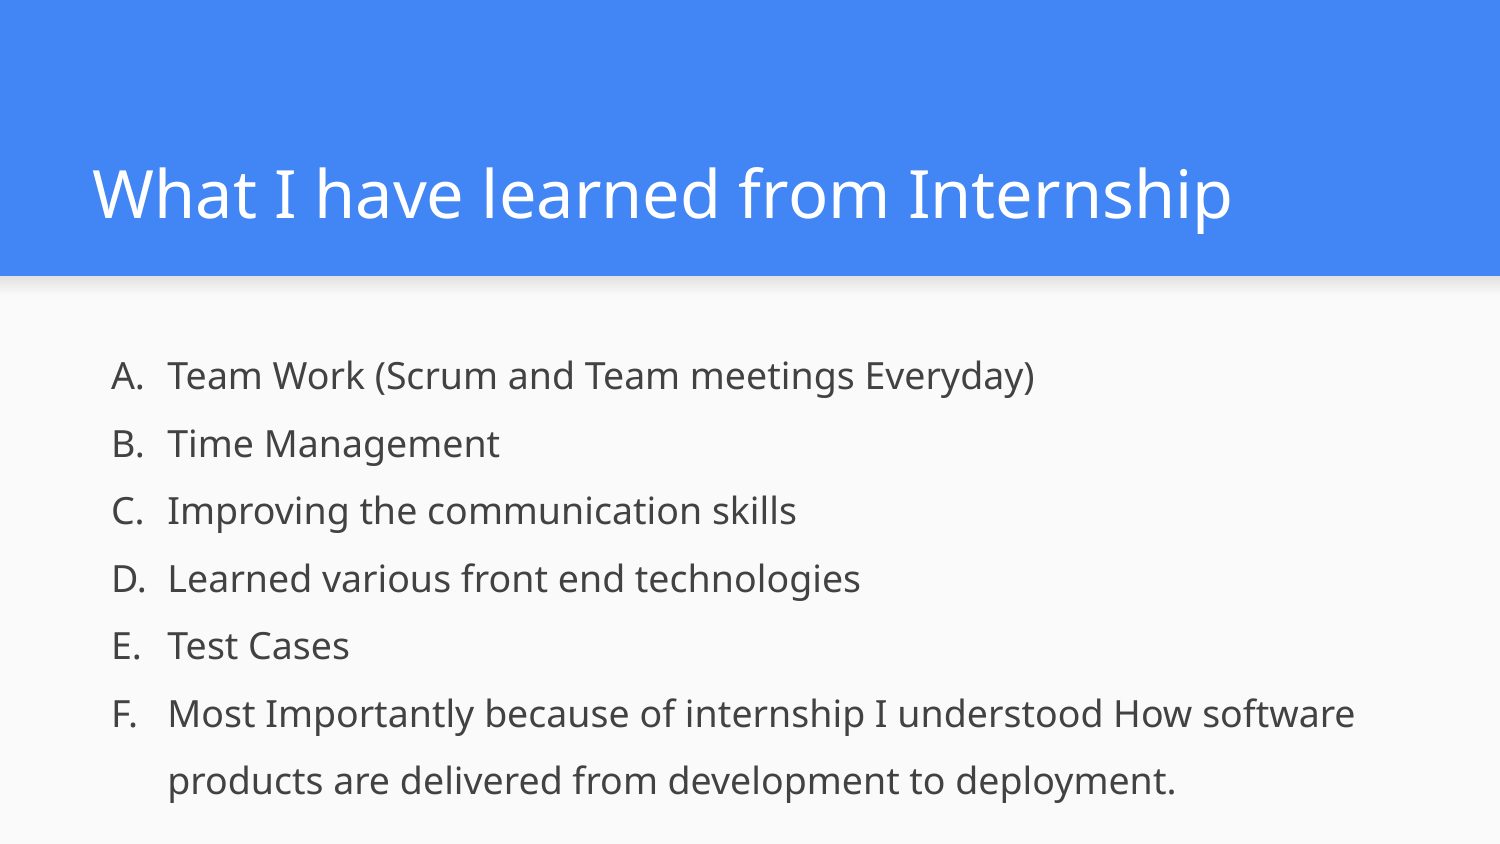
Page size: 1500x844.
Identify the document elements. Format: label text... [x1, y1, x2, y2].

title What I have learned from Internship [77, 121, 1427, 248]
list Team Work (Scrum and Team meetings Everyday) Time Management Improving the communication skills Learned various front end technologies Test Cases Most Importantly because of internship I understood How software products are delivered from development to deployment. [77, 314, 1427, 760]
